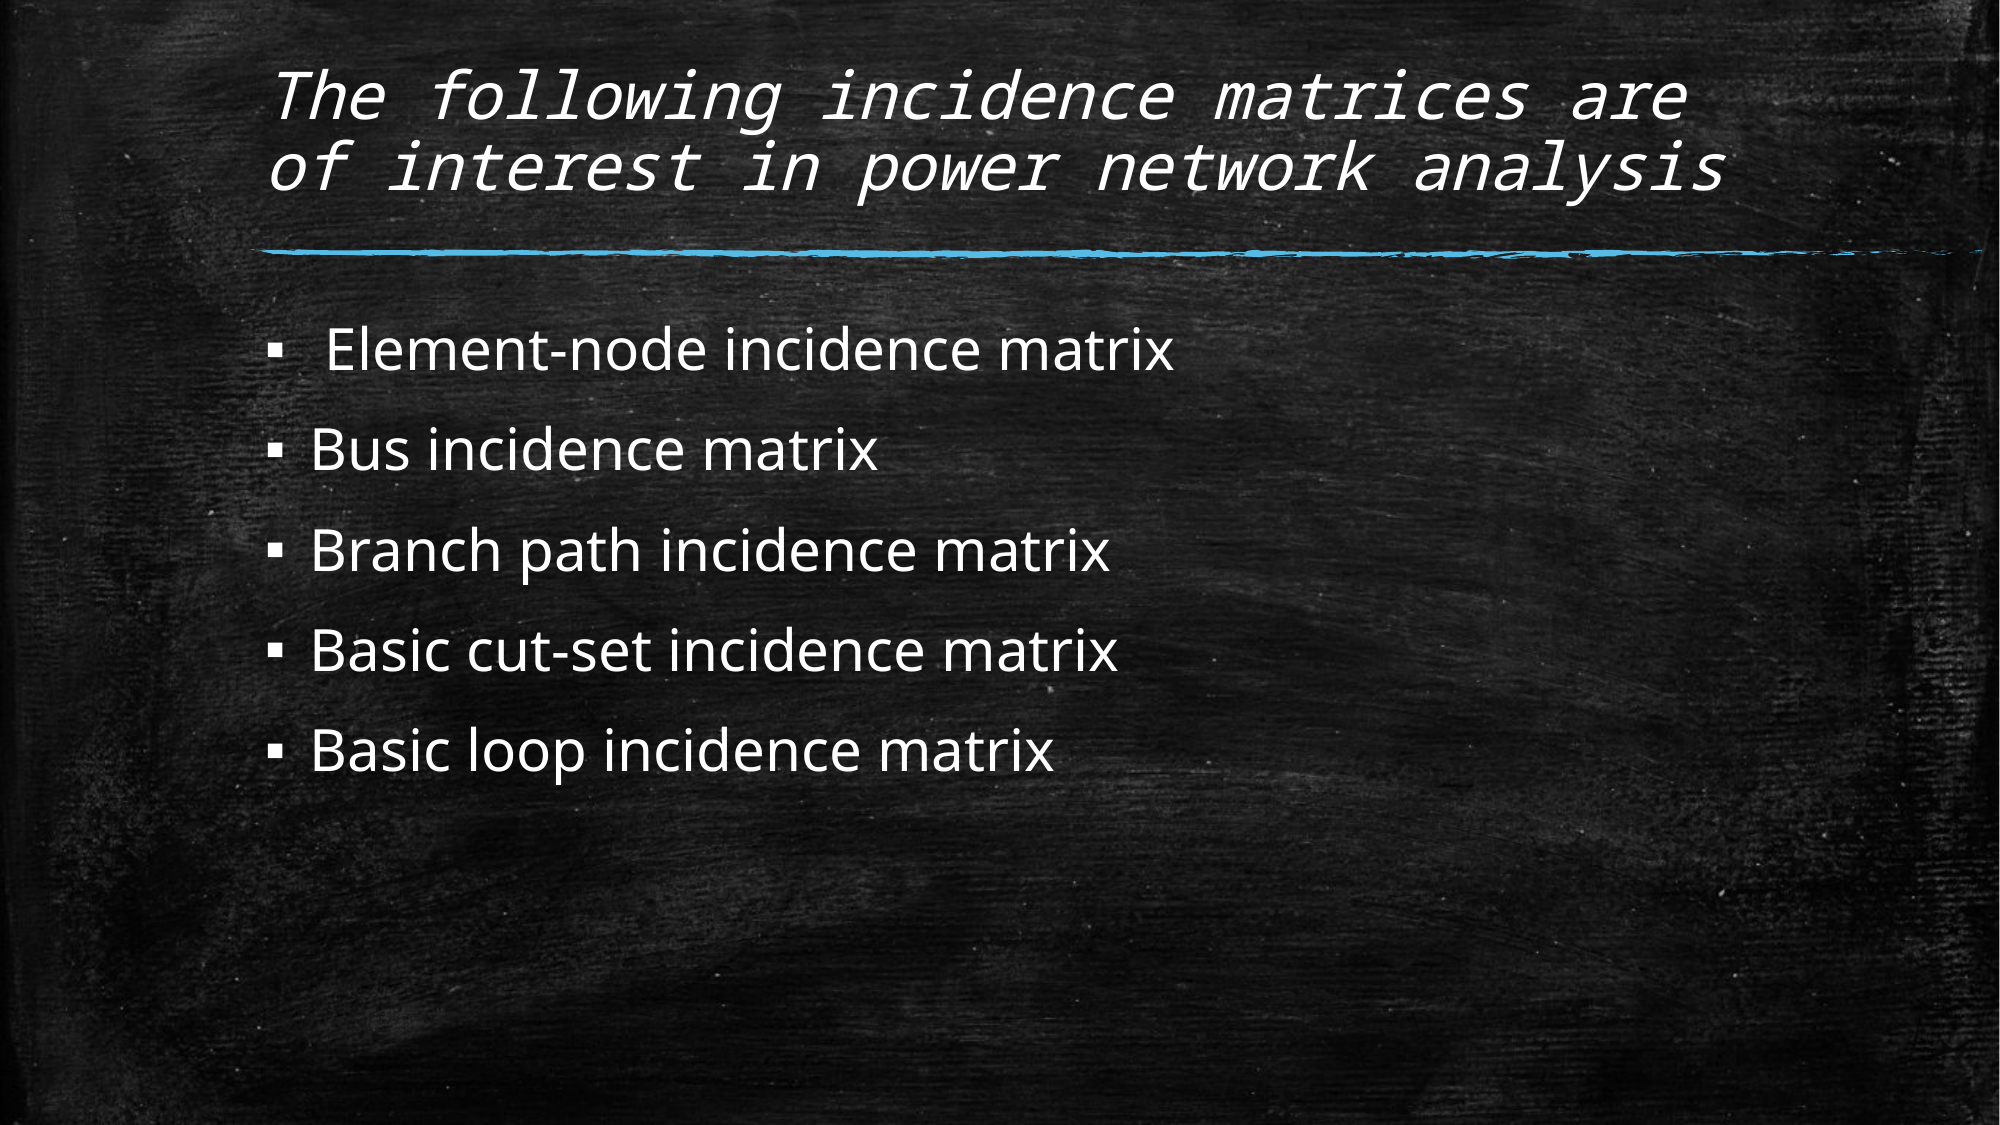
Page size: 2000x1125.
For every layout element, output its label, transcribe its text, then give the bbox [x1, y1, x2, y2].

list Element-node incidence matrix Bus incidence matrix Branch path incidence matrix Basic cut-set incidence matrix Basic loop incidence matrix [249, 312, 1750, 1013]
title The following incidence matrices are of interest in power network analysis [249, 45, 1750, 213]
